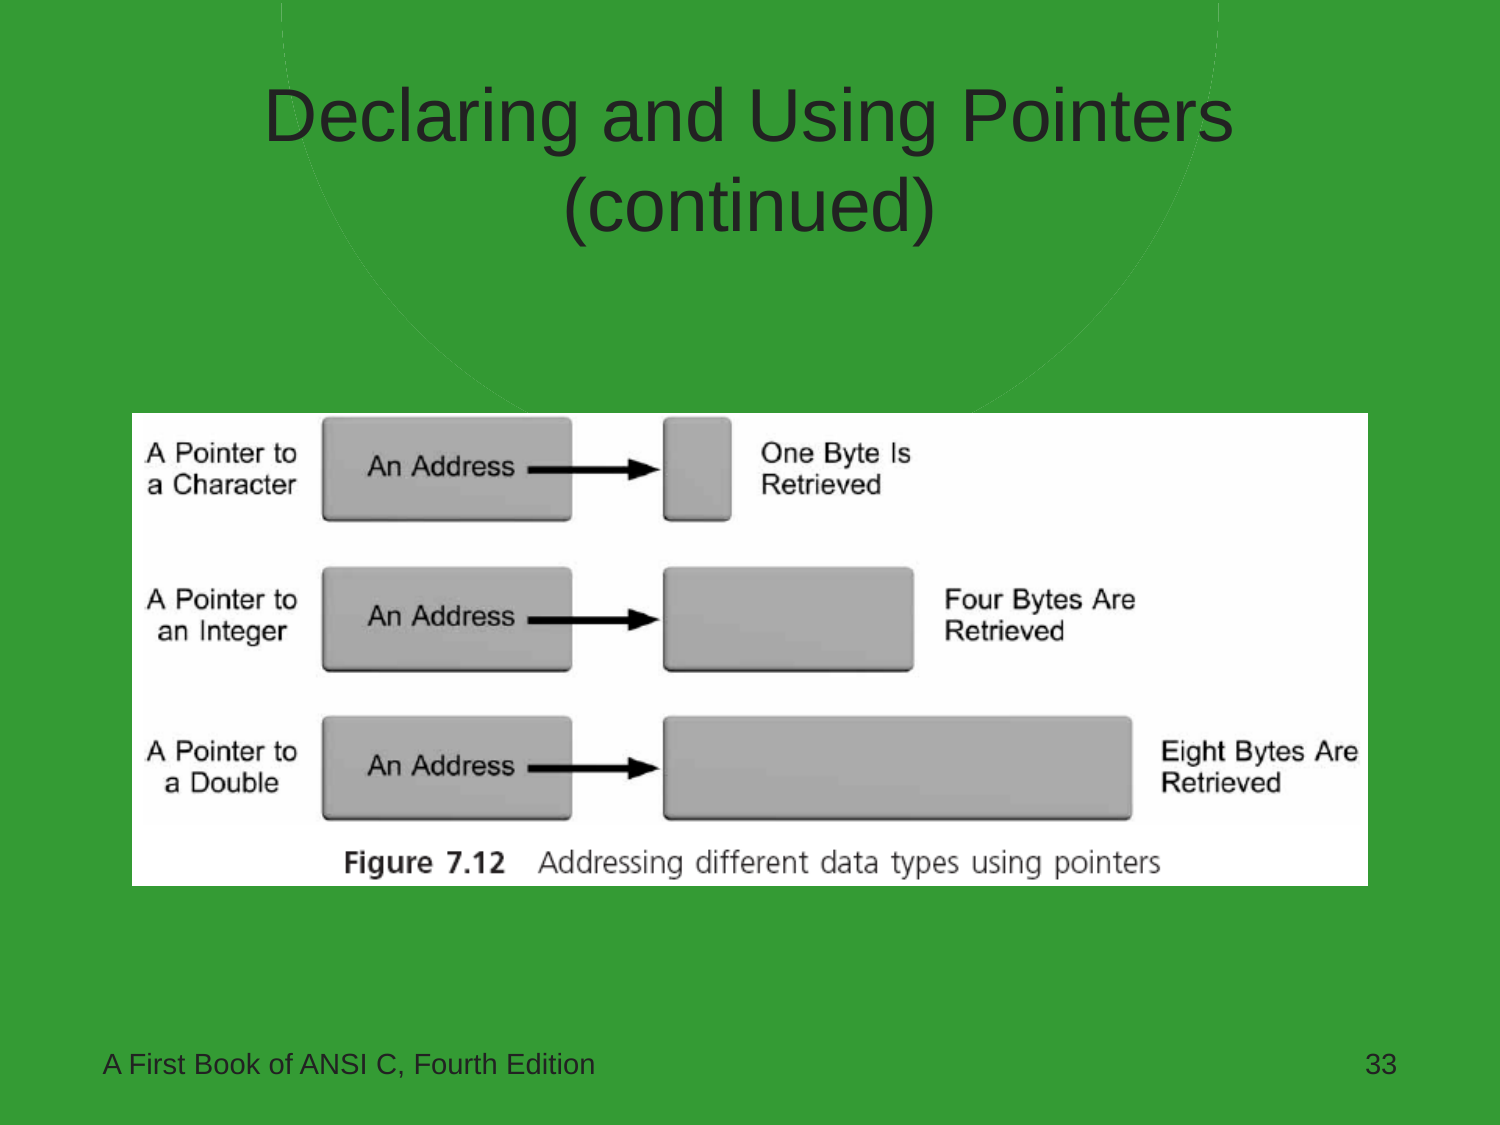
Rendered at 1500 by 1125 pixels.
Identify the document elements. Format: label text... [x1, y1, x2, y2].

title Declaring and Using Pointers (continued) [87, 62, 1413, 250]
footer A First Book of ANSI C, Fourth Edition [87, 1037, 1051, 1101]
slide_number 33 [1074, 1037, 1413, 1101]
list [131, 413, 1369, 887]
